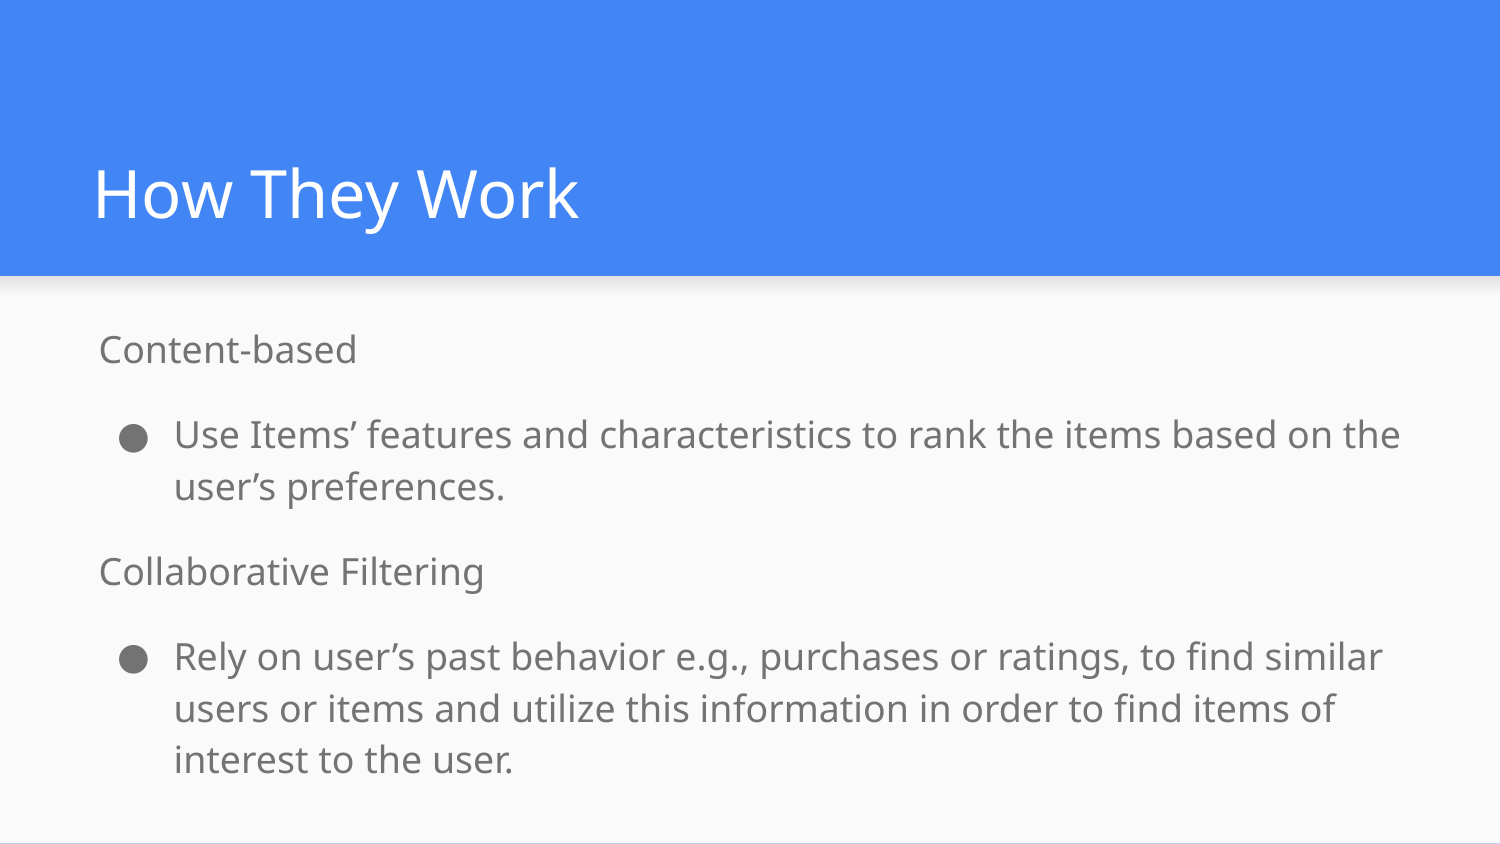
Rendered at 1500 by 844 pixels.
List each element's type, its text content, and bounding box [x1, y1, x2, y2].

title How They Work [77, 121, 1427, 248]
text_box Content-based Use Items’ features and characteristics to rank the items based on the user’s preferences. Collaborative Filtering Rely on user’s past behavior e.g., purchases or ratings, to find similar users or items and utilize this information in order to find items of interest to the user. [83, 304, 1433, 784]
